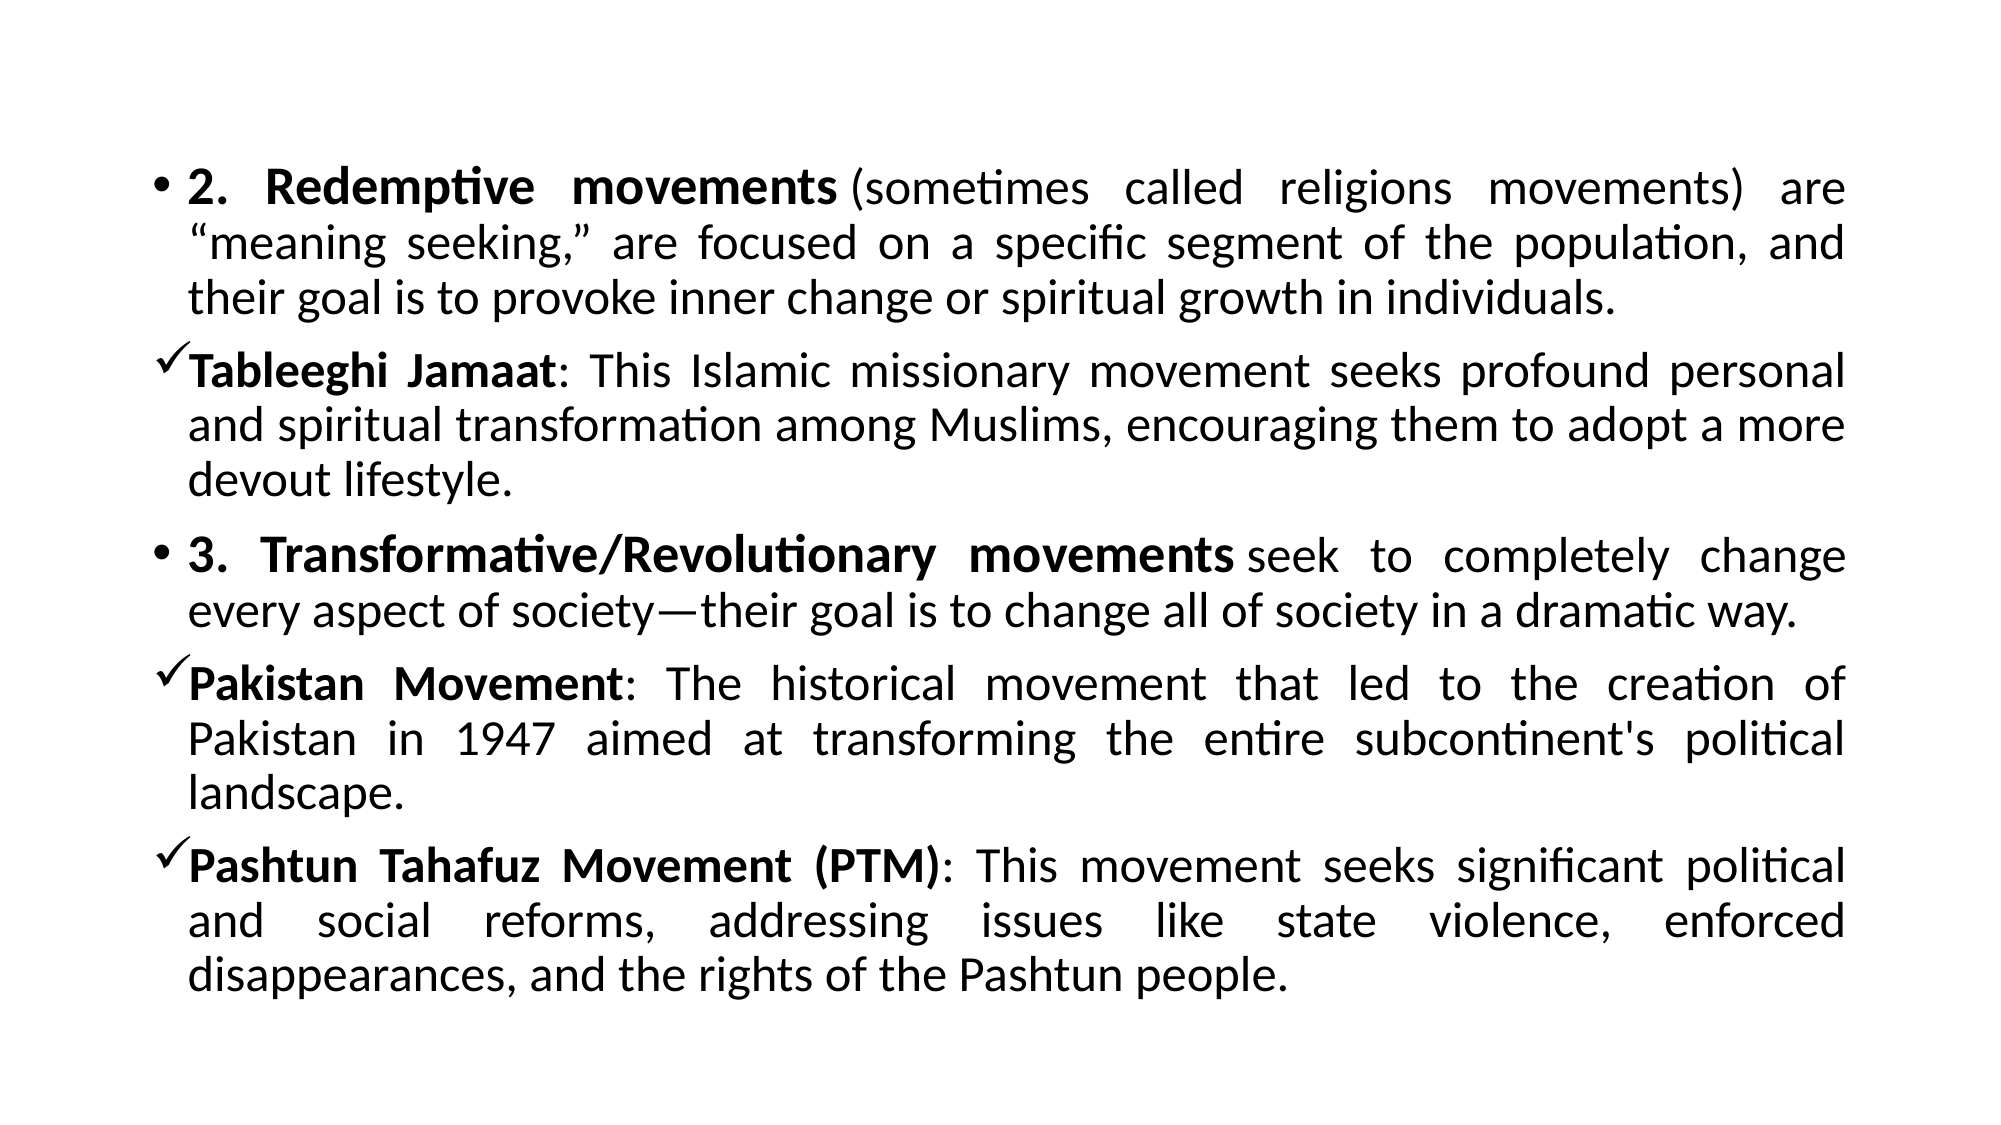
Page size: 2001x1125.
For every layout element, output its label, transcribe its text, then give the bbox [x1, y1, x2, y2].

list 2. Redemptive movements (sometimes called religions movements) are “meaning seeking,” are focused on a specific segment of the population, and their goal is to provoke inner change or spiritual growth in individuals. Tableeghi Jamaat: This Islamic missionary movement seeks profound personal and spiritual transformation among Muslims, encouraging them to adopt a more devout lifestyle. 3. Transformative/Revolutionary movements seek to completely change every aspect of society—their goal is to change all of society in a dramatic way. Pakistan Movement: The historical movement that led to the creation of Pakistan in 1947 aimed at transforming the entire subcontinent's political landscape. Pashtun Tahafuz Movement (PTM): This movement seeks significant political and social reforms, addressing issues like state violence, enforced disappearances, and the rights of the Pashtun people. [137, 149, 1863, 1014]
